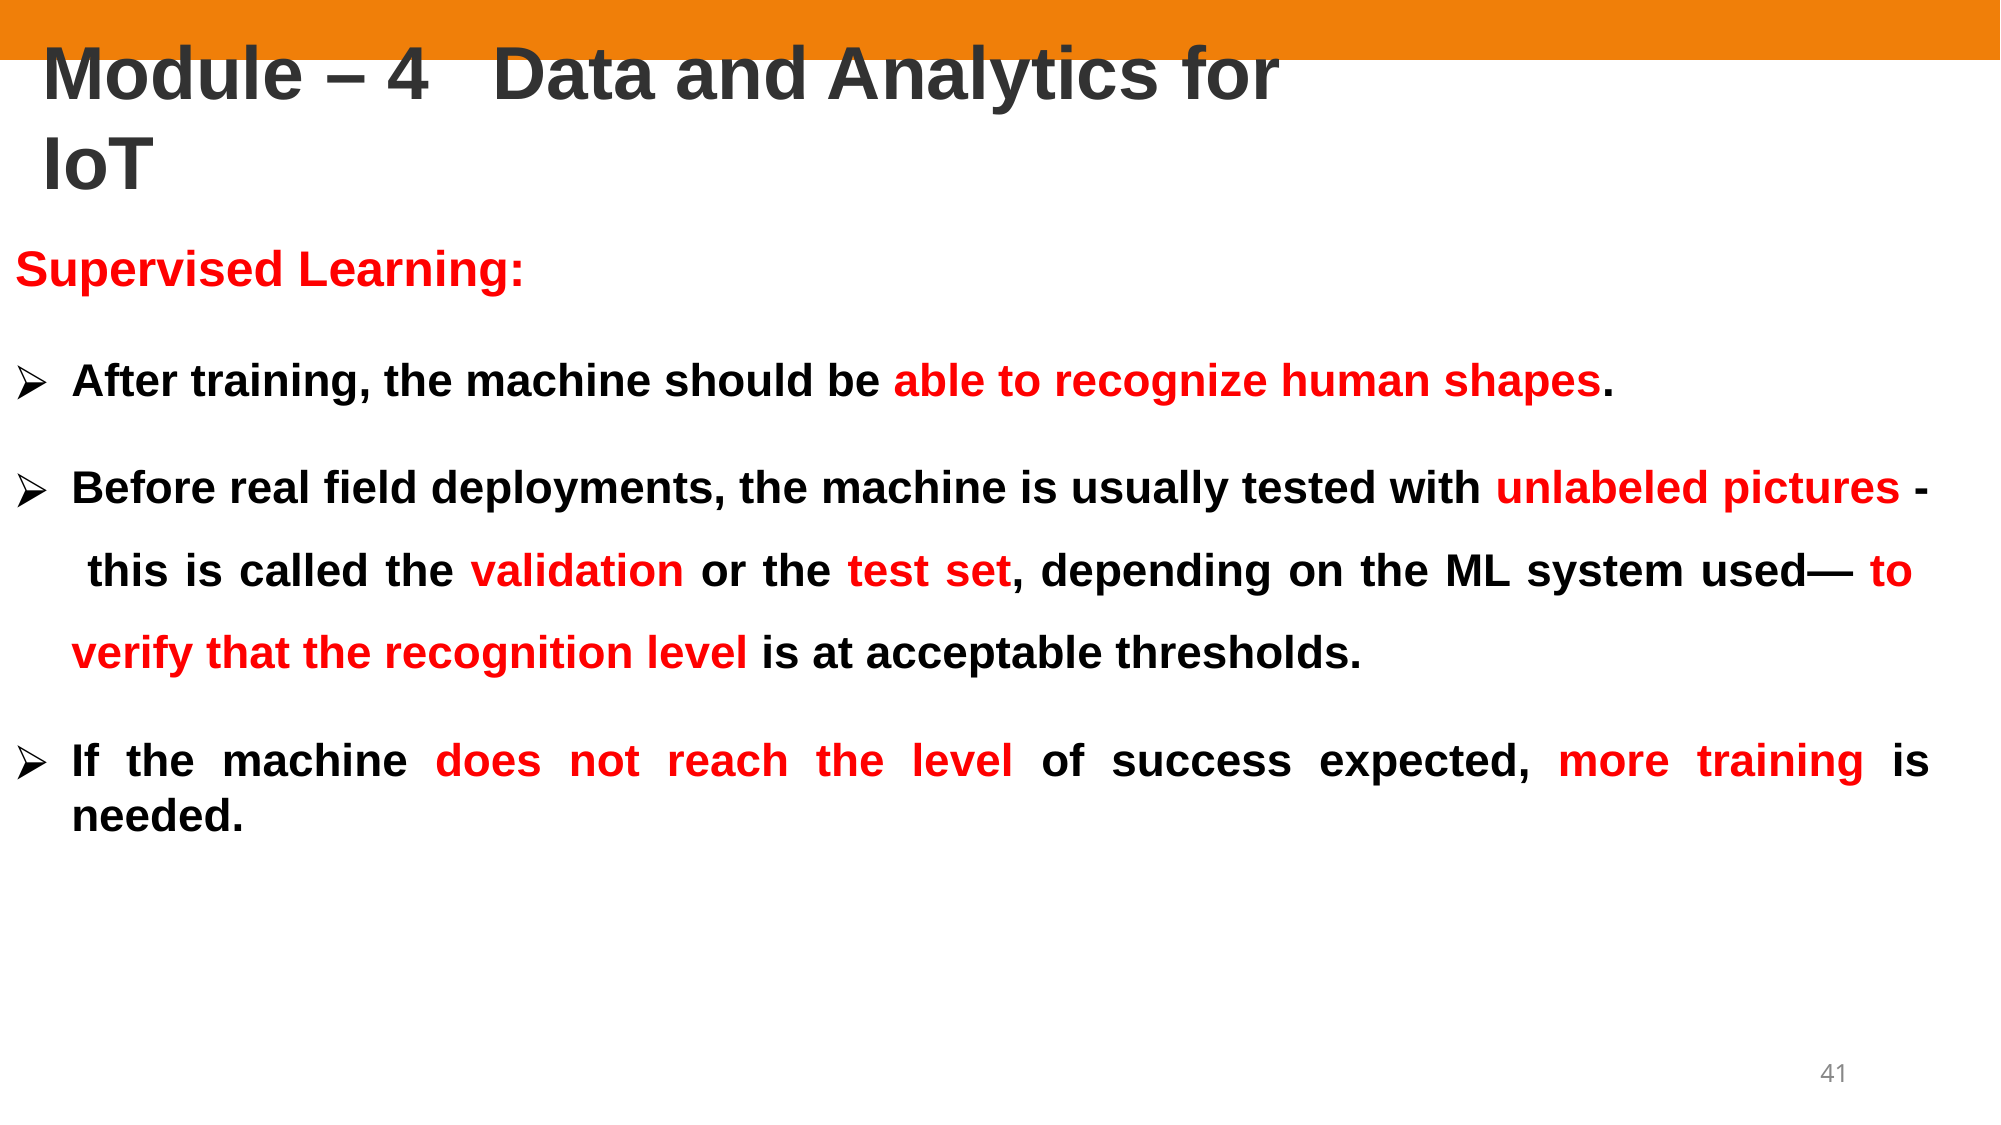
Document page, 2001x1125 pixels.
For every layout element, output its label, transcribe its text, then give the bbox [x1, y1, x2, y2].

title Module – 4 Data and Analytics for IoT [40, 18, 1396, 209]
text_box Supervised Learning: After training, the machine should be able to recognize human shapes. Before real field deployments, the machine is usually tested with unlabeled pictures - this is called the validation or the test set, depending on the ML system used— to verify that the recognition level is at acceptable thresholds. If the machine does not reach the level of success expected, more training is needed. [12, 234, 1930, 841]
text_box 41 [1818, 1055, 1850, 1087]
